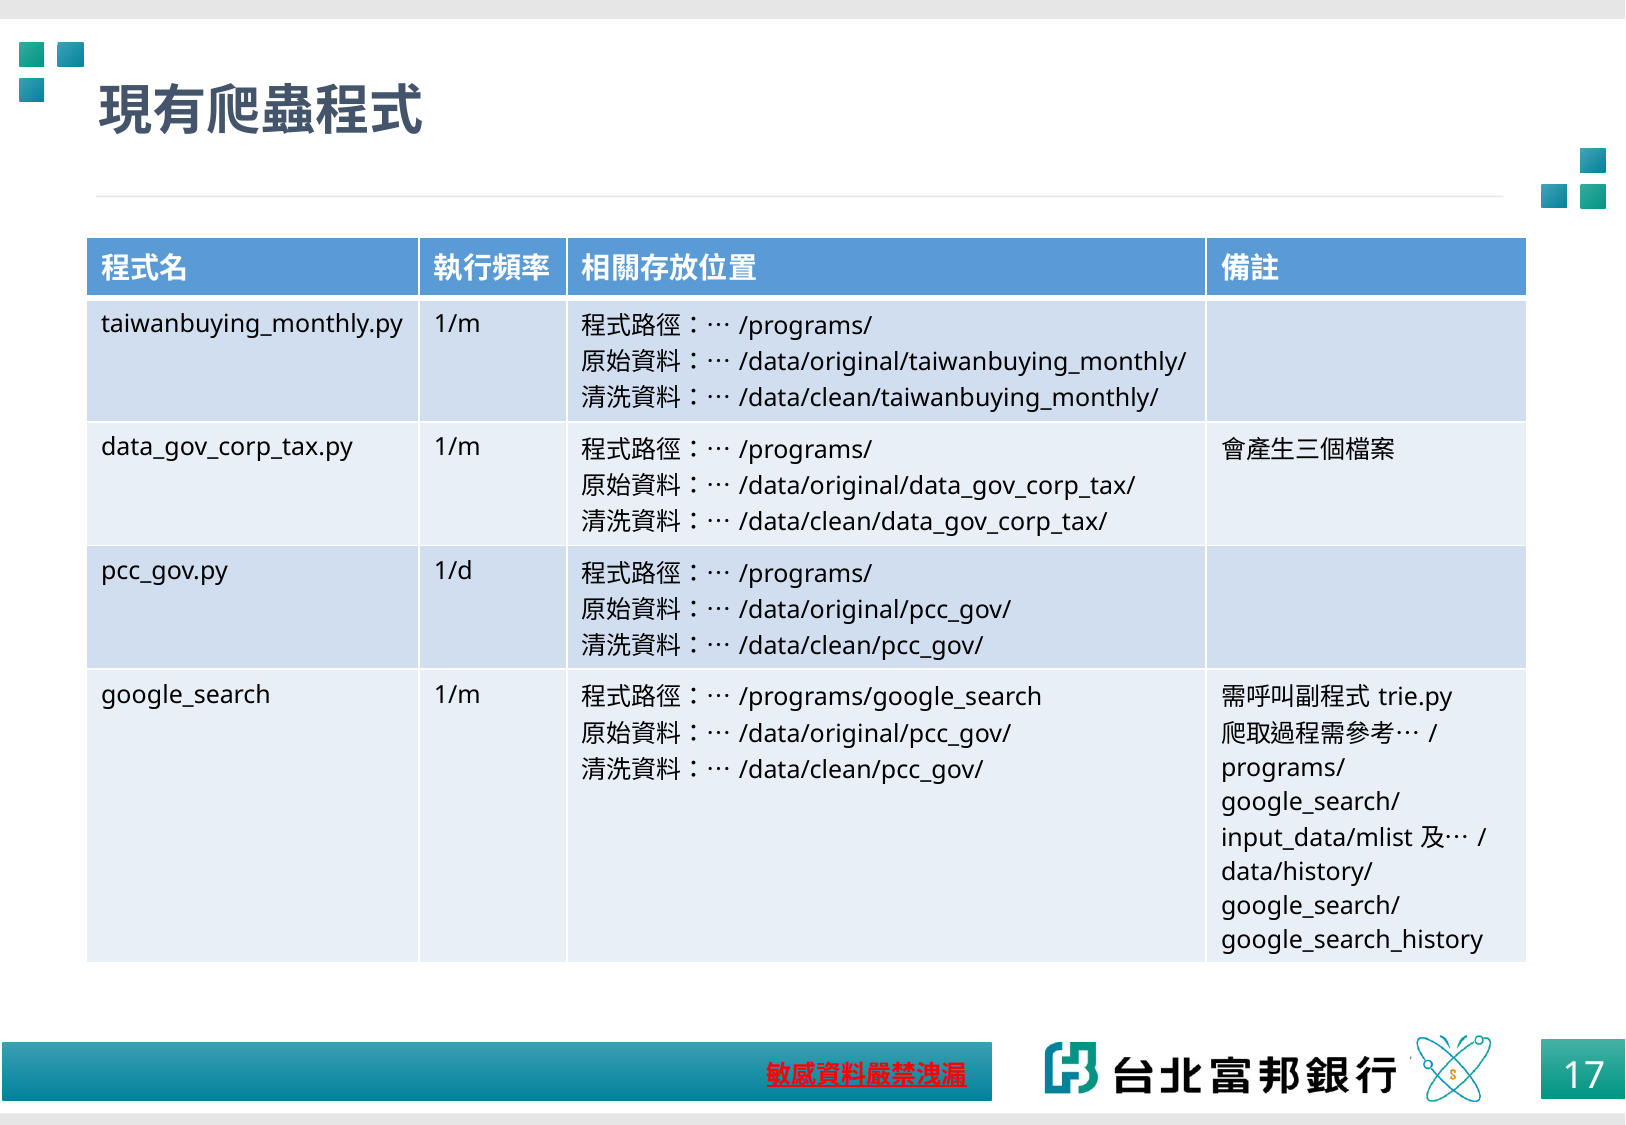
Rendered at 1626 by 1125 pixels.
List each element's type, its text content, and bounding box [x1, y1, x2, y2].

table_cell [1207, 546, 1526, 668]
table_cell 1/d [420, 546, 566, 668]
table_cell google_search [87, 670, 418, 962]
table_cell [1207, 301, 1526, 421]
picture [1044, 1031, 1495, 1104]
table_cell 程式路徑：…/programs/ 原始資料：…/data/original/data_gov_corp_tax/ 清洗資料：…/data/clean/data_gov_corp_tax/ [568, 423, 1205, 545]
table_cell 需呼叫副程式trie.py 爬取過程需參考…/programs/google_search/input_data/mlist及…/data/history/google_search/google_search_history [1207, 670, 1526, 962]
table_cell 1/m [420, 423, 566, 545]
title 現有爬蟲程式 [83, 73, 1529, 151]
table_header 備註 [1207, 238, 1526, 295]
table_cell 程式路徑：…/programs/google_search 原始資料：…/data/original/pcc_gov/ 清洗資料：…/data/clean/pcc_gov/ [568, 670, 1205, 962]
table_cell 會產生三個檔案 [1207, 423, 1526, 545]
table_cell 1/m [420, 301, 566, 421]
table_header 相關存放位置 [568, 238, 1205, 295]
table_cell data_gov_corp_tax.py [87, 423, 418, 545]
table_cell pcc_gov.py [87, 546, 418, 668]
table_cell 1/m [420, 670, 566, 962]
table_cell 程式路徑：…/programs/ 原始資料：…/data/original/pcc_gov/ 清洗資料：…/data/clean/pcc_gov/ [568, 546, 1205, 668]
table_cell taiwanbuying_monthly.py [87, 301, 418, 421]
table_header 程式名 [87, 238, 418, 295]
table_header 執行頻率 [420, 238, 566, 295]
table_cell 程式路徑：…/programs/ 原始資料：…/data/original/taiwanbuying_monthly/ 清洗資料：…/data/clean/taiwanbuying_monthly/ [568, 301, 1205, 421]
